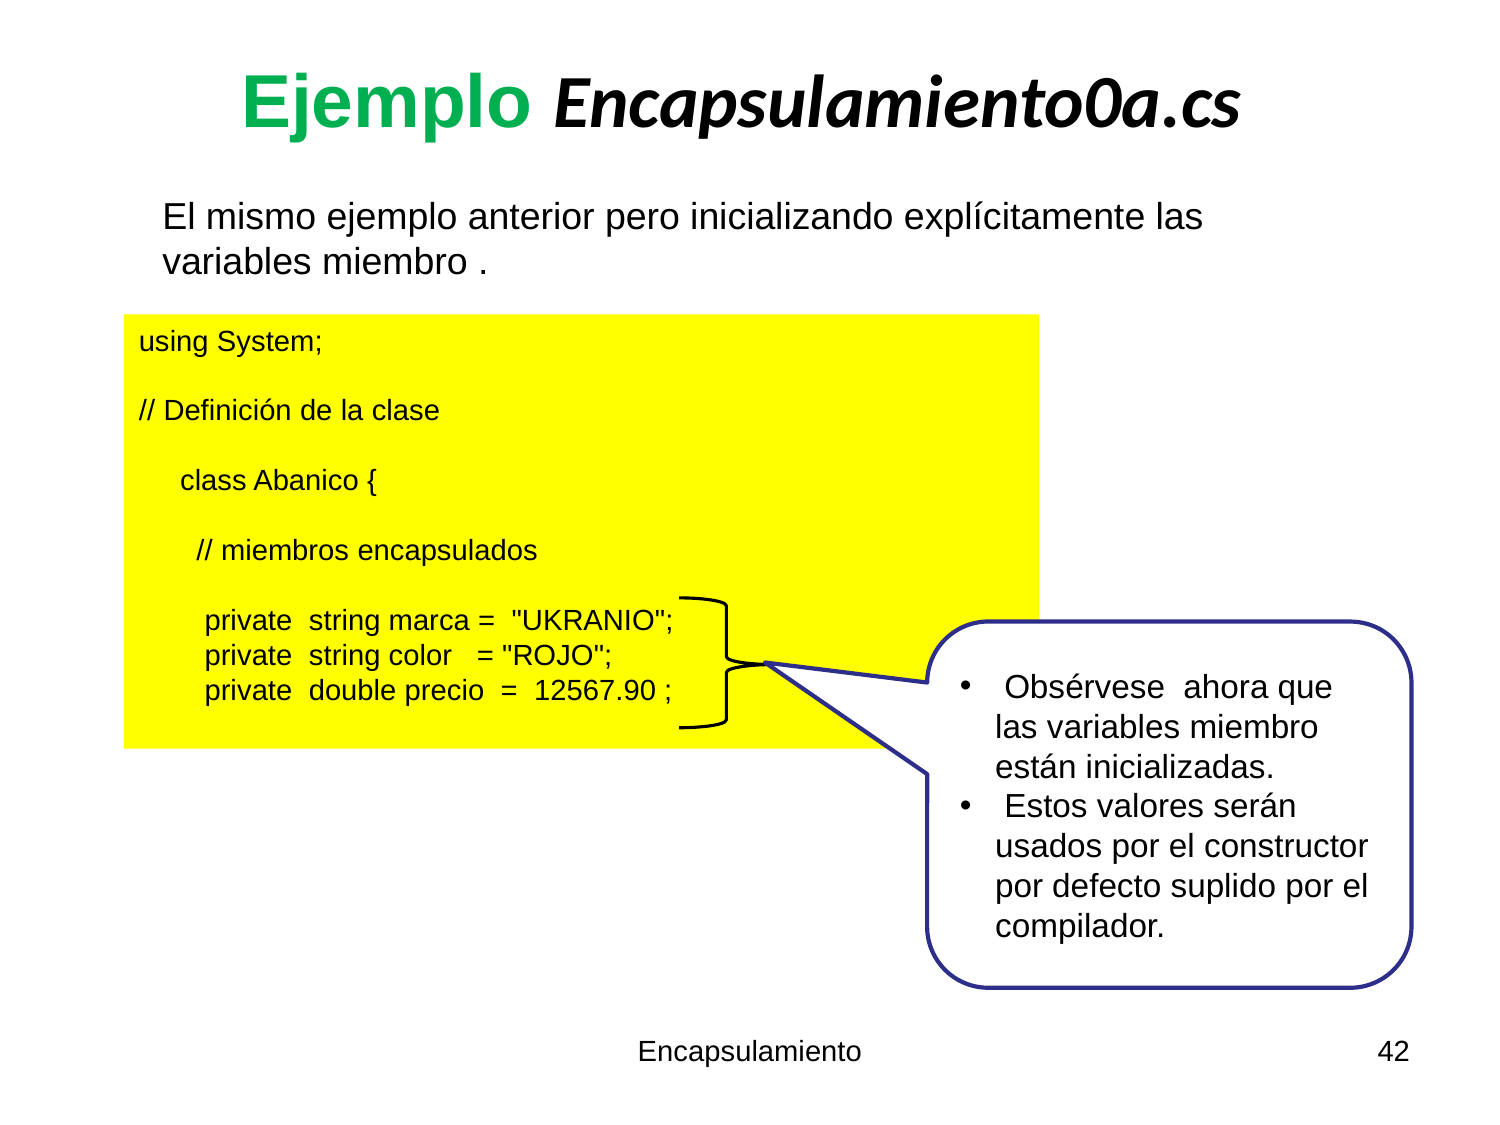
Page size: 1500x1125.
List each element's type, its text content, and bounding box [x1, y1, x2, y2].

text_box Obsérvese ahora que las variables miembro están inicializadas. Estos valores serán usados por el constructor por defecto suplido por el compilador. [762, 619, 1414, 990]
text_box [679, 597, 764, 729]
title Ejemplo Encapsulamiento0a.cs [74, 44, 1426, 150]
footer Encapsulamiento [512, 1024, 988, 1103]
slide_number 42 [1074, 1024, 1426, 1103]
text_box using System; // Definición de la clase class Abanico { // miembros encapsulados private string marca = "UKRANIO"; private string color = "ROJO"; private double precio = 12567.90 ; [123, 314, 1040, 749]
text_box El mismo ejemplo anterior pero inicializando explícitamente las variables miembro . [147, 184, 1270, 290]
